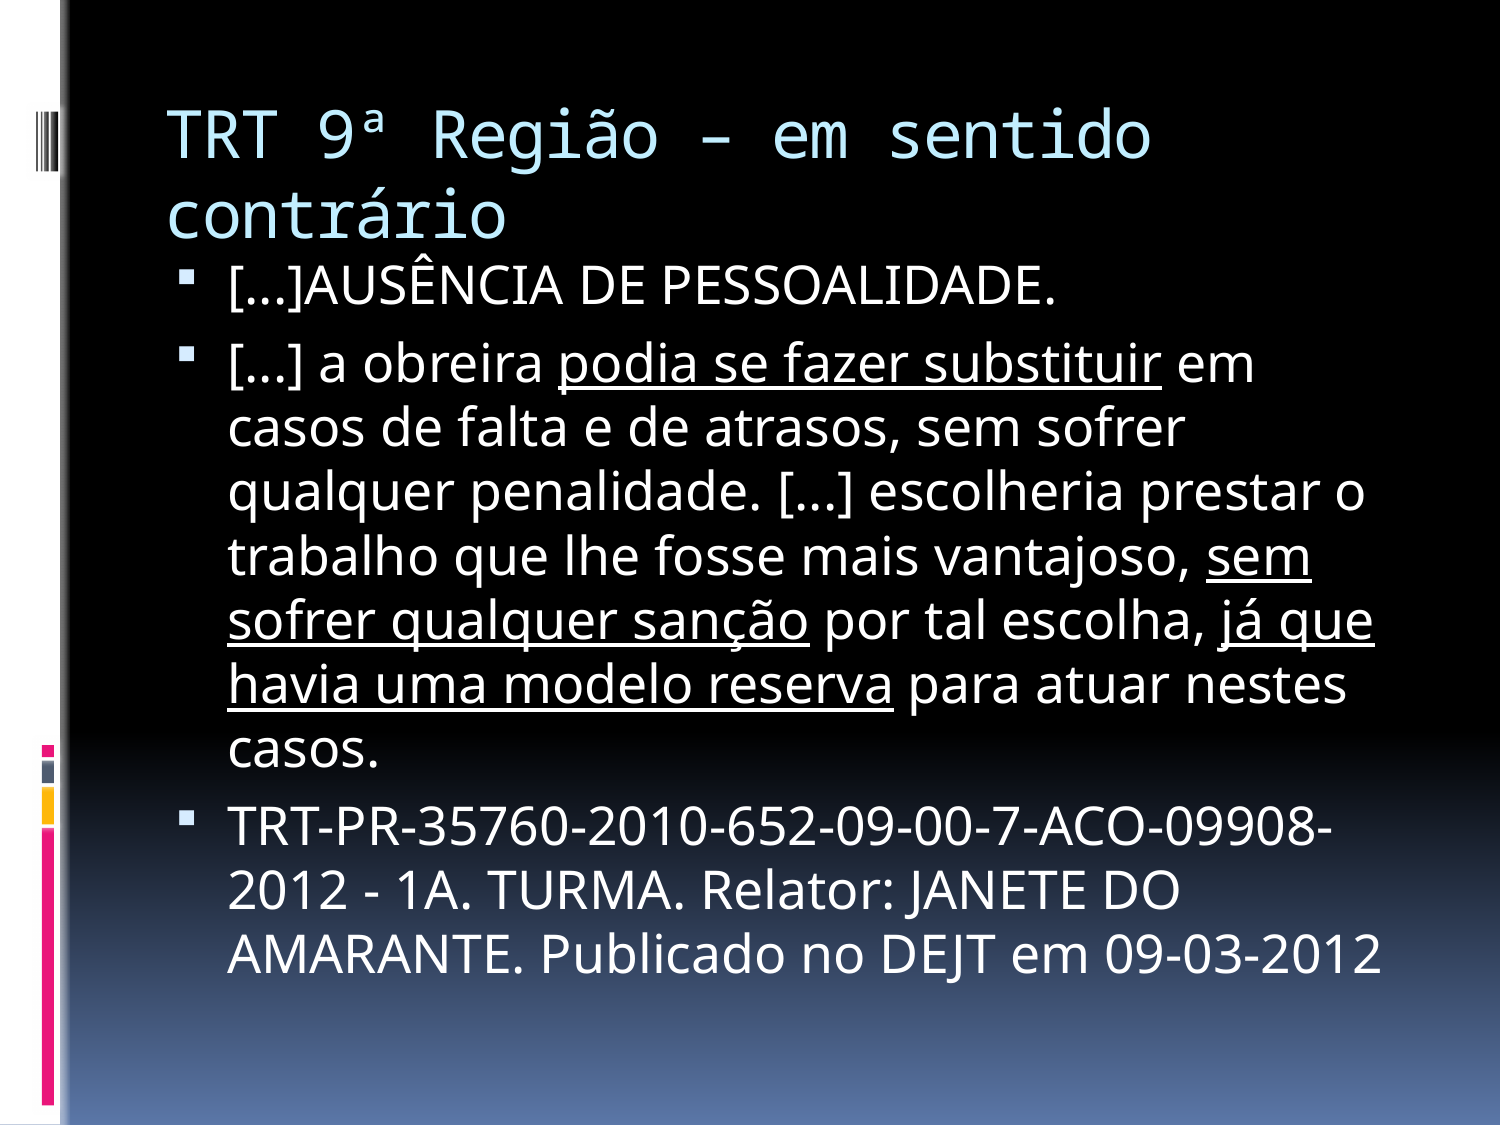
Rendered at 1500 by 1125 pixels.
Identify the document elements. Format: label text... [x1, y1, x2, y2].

list [...]AUSÊNCIA DE PESSOALIDADE. [...] a obreira podia se fazer substituir em casos de falta e de atrasos, sem sofrer qualquer penalidade. [...] escolheria prestar o trabalho que lhe fosse mais vantajoso, sem sofrer qualquer sanção por tal escolha, já que havia uma modelo reserva para atuar nestes casos. TRT-PR-35760-2010-652-09-00-7-ACO-09908-2012 - 1A. TURMA. Relator: JANETE DO AMARANTE. Publicado no DEJT em 09-03-2012 [150, 243, 1425, 1043]
title TRT 9ª Região – em sentido contrário [150, 84, 1425, 235]
